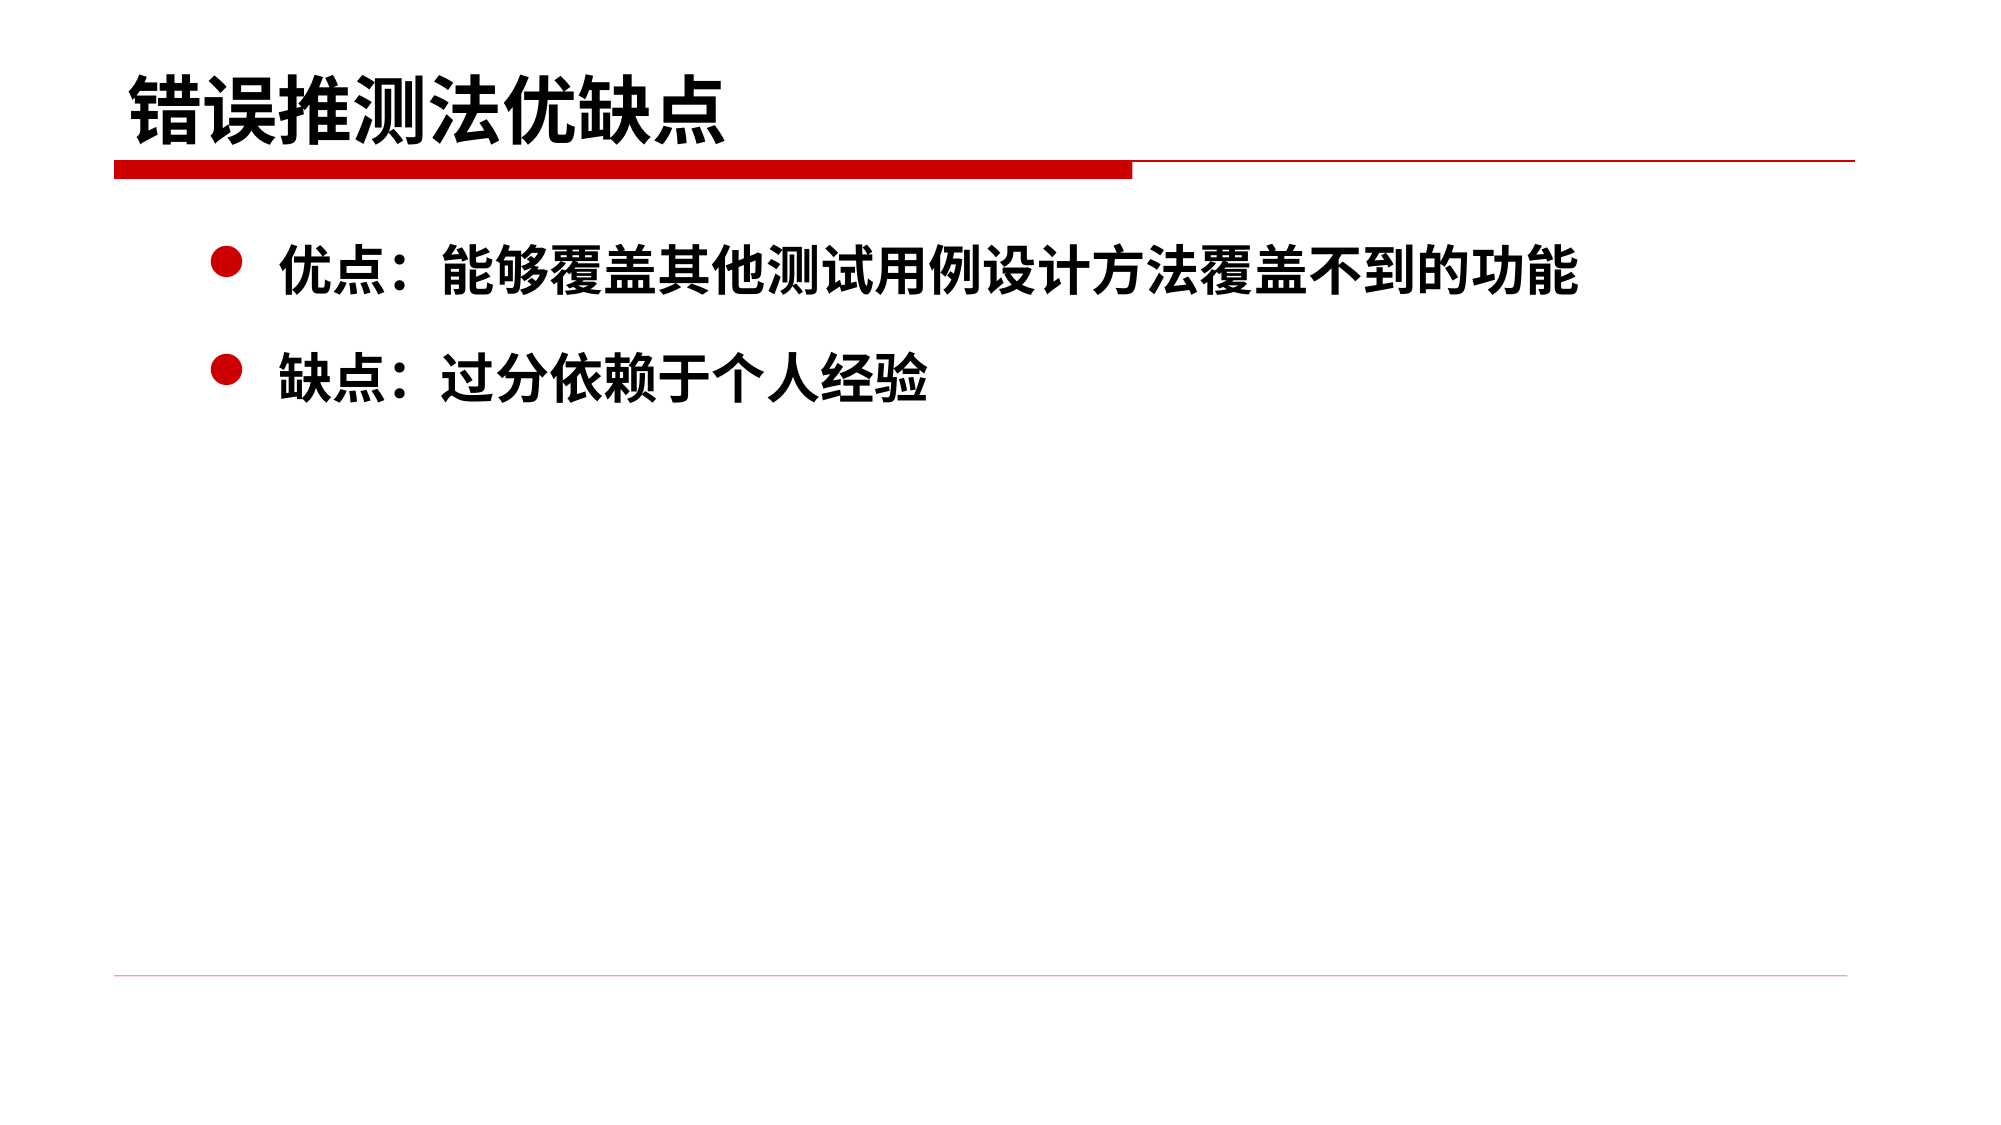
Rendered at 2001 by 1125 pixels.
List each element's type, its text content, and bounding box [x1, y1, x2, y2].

list 优点：能够覆盖其他测试用例设计方法覆盖不到的功能 缺点：过分依赖于个人经验 [114, 196, 1865, 897]
title 错误推测法优缺点 [112, 42, 1863, 161]
